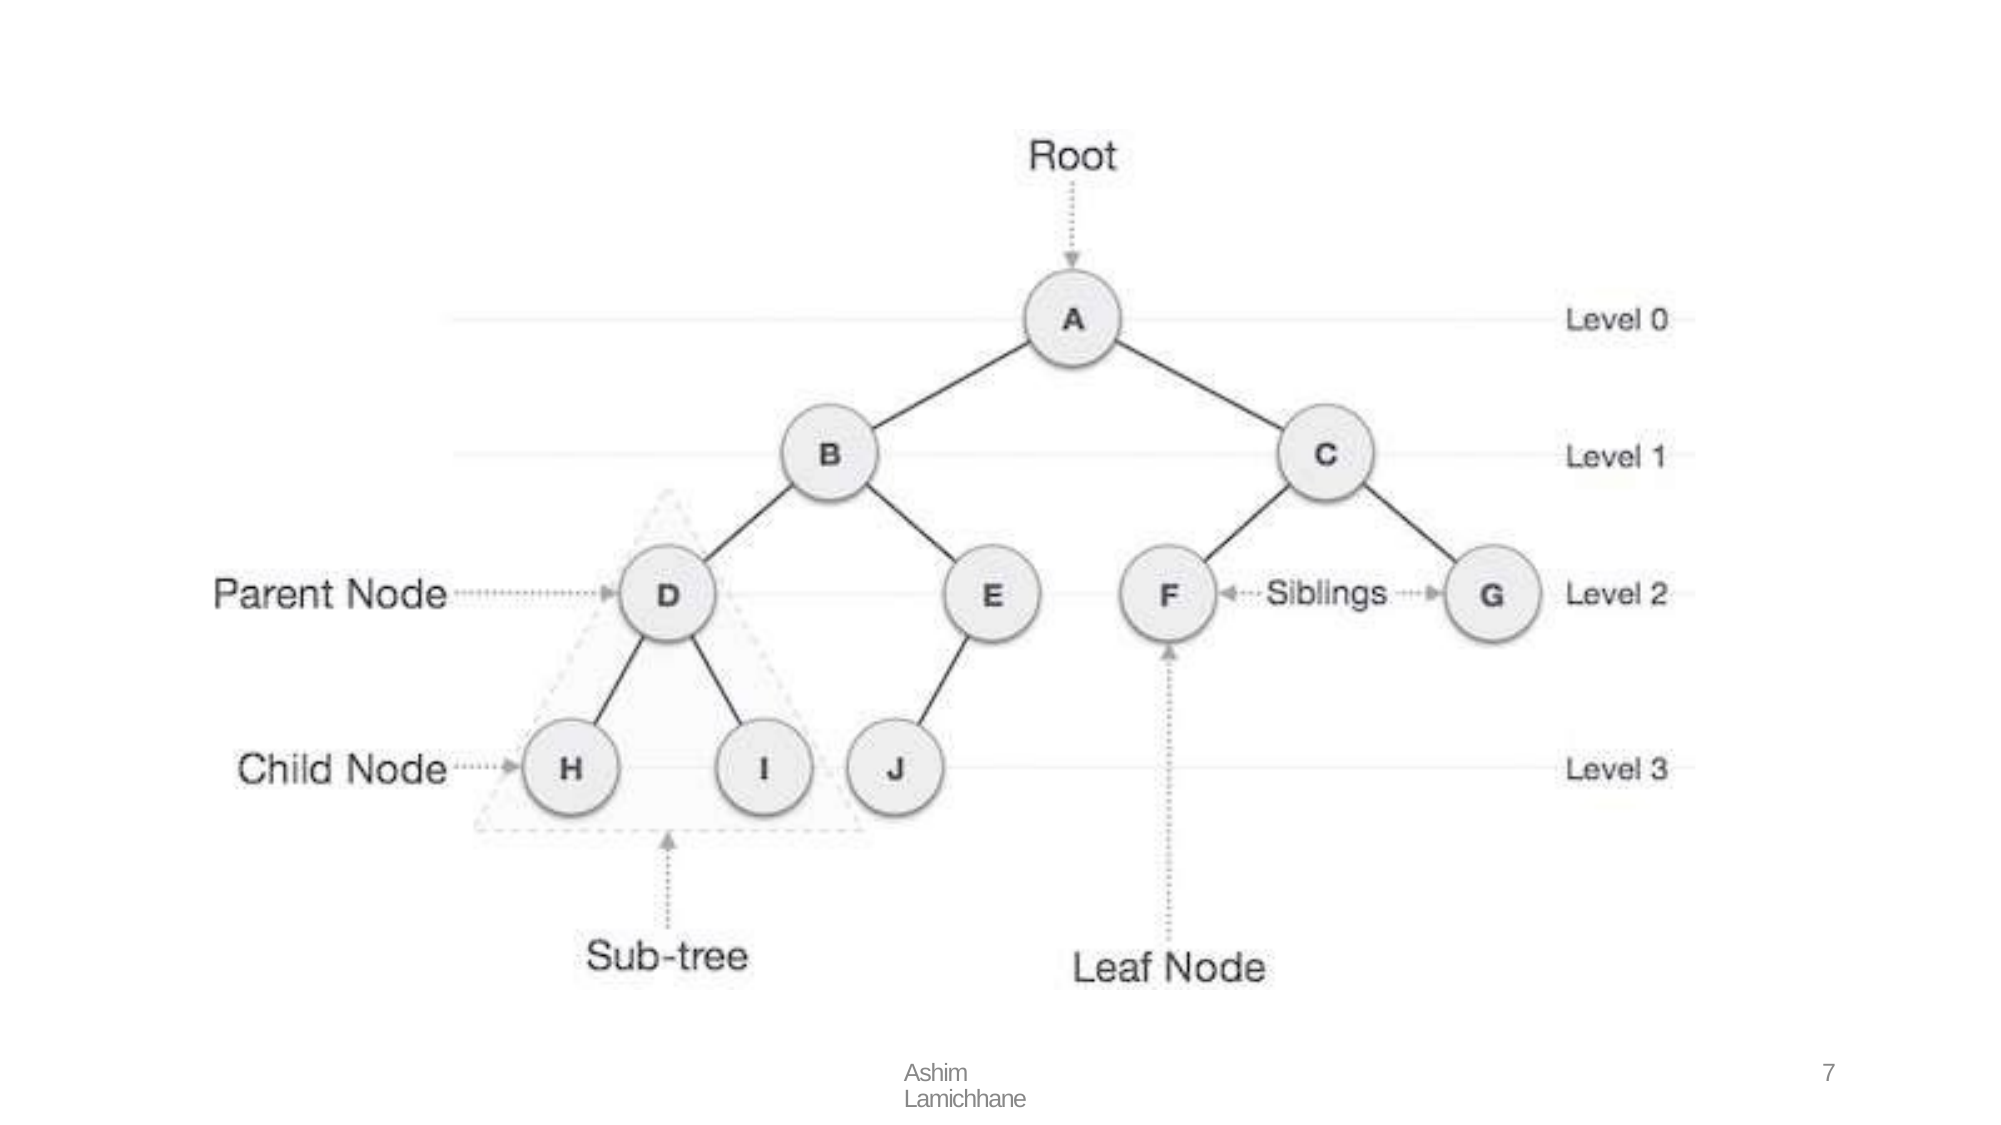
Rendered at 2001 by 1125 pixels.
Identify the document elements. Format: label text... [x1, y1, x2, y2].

text_box [214, 129, 1696, 990]
footer Ashim Lamichhane [901, 1060, 1098, 1125]
slide_number 7 [1817, 1060, 1852, 1125]
